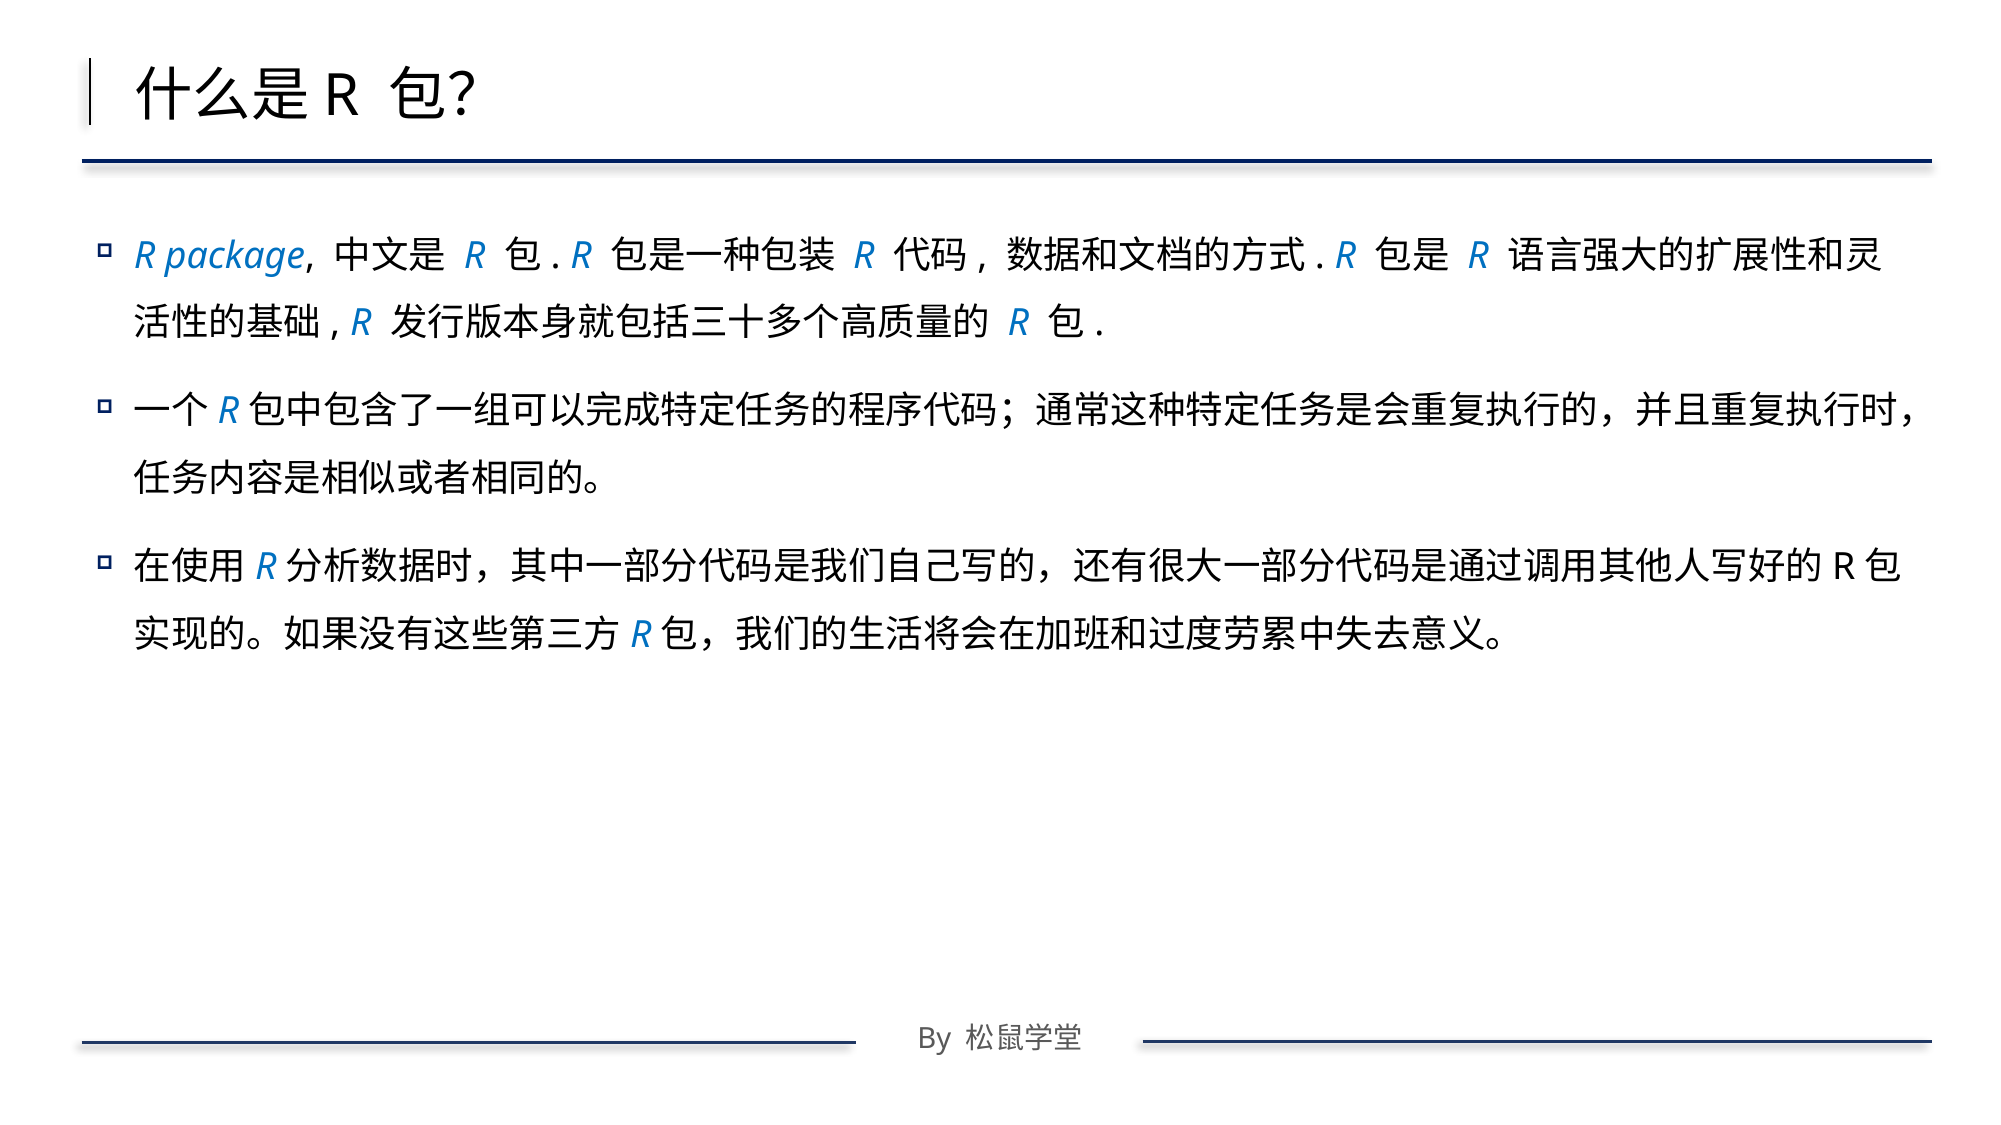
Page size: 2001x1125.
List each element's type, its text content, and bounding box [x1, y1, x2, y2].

list 什么是R 包？ [119, 42, 1253, 142]
list R package, 中文是 R 包. R 包是一种包装 R 代码, 数据和文档的方式. R 包是 R 语言强大的扩展性和灵活性的基础, R 发行版本身就包括三十多个高质量的 R 包. 一个R包中包含了一组可以完成特定任务的程序代码；通常这种特定任务是会重复执行的，并且重复执行时，任务内容是相似或者相同的。 在使用R分析数据时，其中一部分代码是我们自己写的，还有很大一部分代码是通过调用其他人写好的R包实现的。如果没有这些第三方R包，我们的生活将会在加班和过度劳累中失去意义。 [81, 200, 1933, 989]
